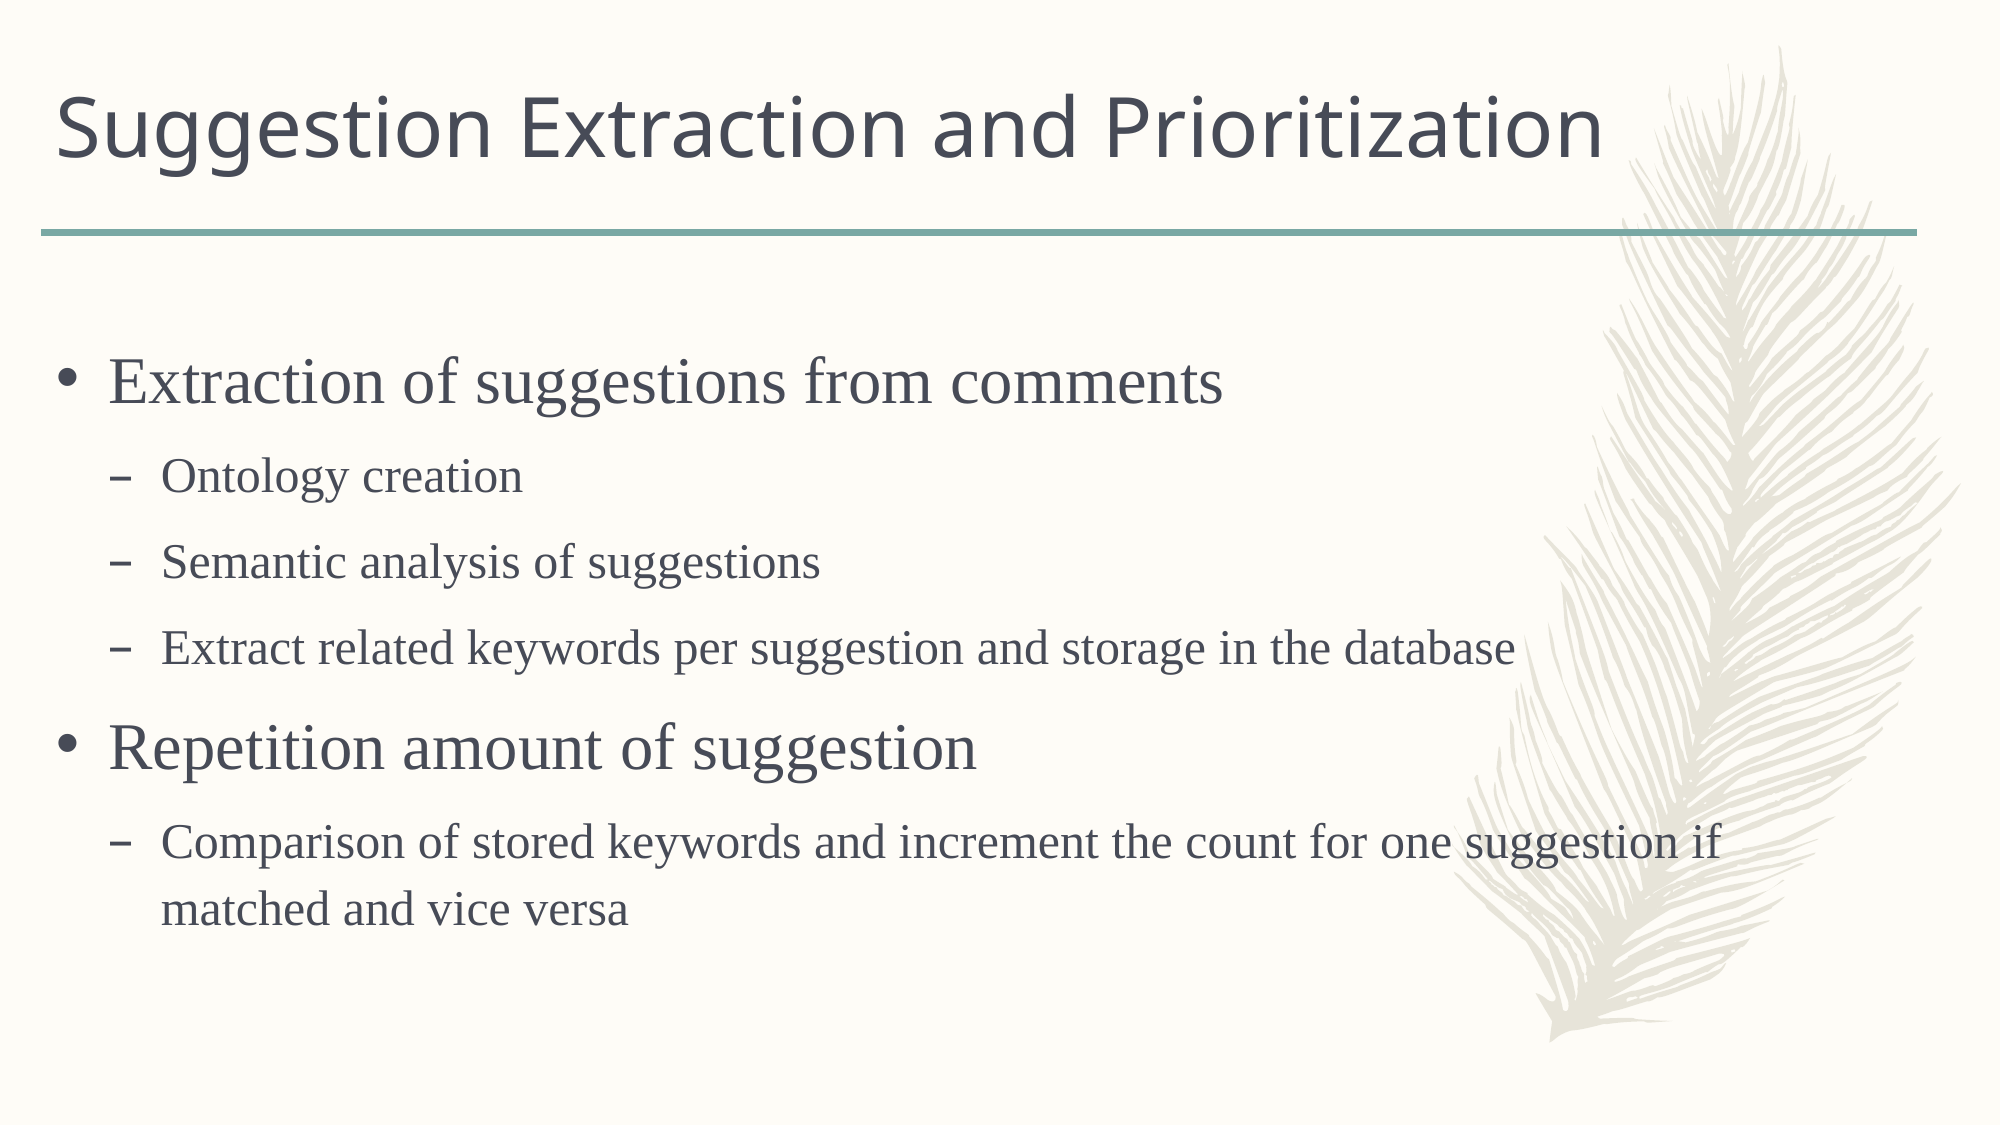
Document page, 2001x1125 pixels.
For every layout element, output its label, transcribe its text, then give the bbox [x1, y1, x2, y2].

title Suggestion Extraction and Prioritization [40, 75, 1960, 182]
list Extraction of suggestions from comments Ontology creation Semantic analysis of suggestions Extract related keywords per suggestion and storage in the database Repetition amount of suggestion Comparison of stored keywords and increment the count for one suggestion if matched and vice versa [40, 320, 1918, 1033]
